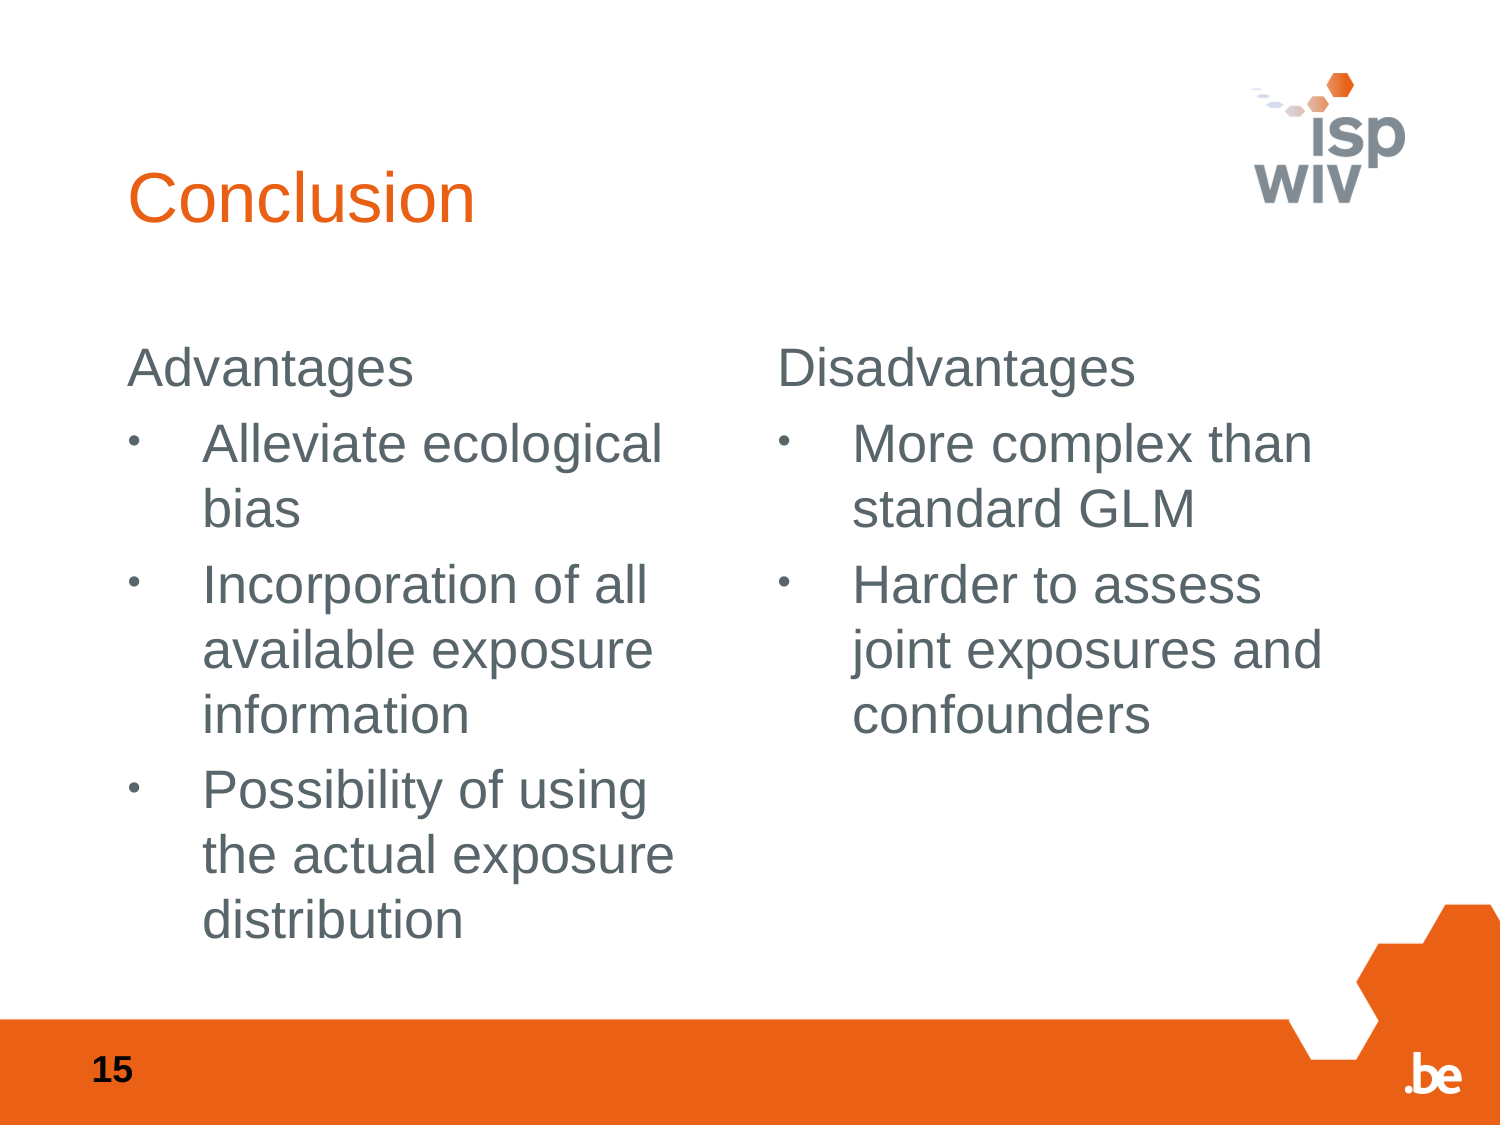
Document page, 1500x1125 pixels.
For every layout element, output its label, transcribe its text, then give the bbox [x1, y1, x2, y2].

list Disadvantages More complex than standard GLM Harder to assess joint exposures and confounders [762, 324, 1388, 1025]
slide_number 14 [37, 1037, 188, 1076]
picture [0, 0, 1500, 1125]
list Advantages Alleviate ecological bias Incorporation of all available exposure information Possibility of using the actual exposure distribution [112, 324, 738, 1025]
title Conclusion [112, 99, 1163, 288]
